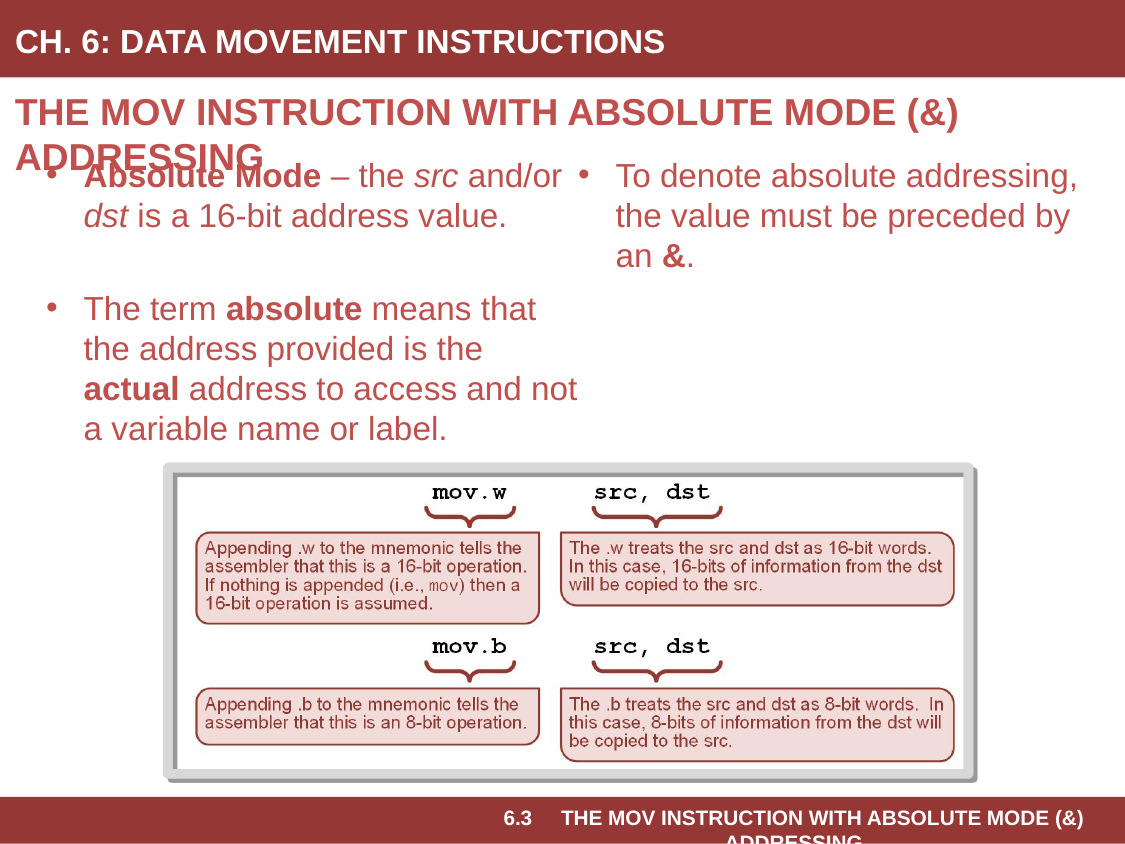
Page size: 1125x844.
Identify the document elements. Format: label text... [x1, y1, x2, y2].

text_box [0, 795, 462, 844]
title Ch. 6: Data Movement Instructions [0, 1, 1125, 78]
subtitle 6.3 The MOV Instruction with Absolute Mode (&) Addressing [462, 797, 1125, 844]
picture [162, 462, 978, 783]
text_box Absolute Mode – the src and/or dst is a 16-bit address value. The term absolute means that the address provided is the actual address to access and not a variable name or label. To denote absolute addressing, the value must be preceded by an &. [31, 146, 1125, 797]
text_box The MOV Instruction with Absolute Mode (&) Addressing [0, 80, 1088, 186]
